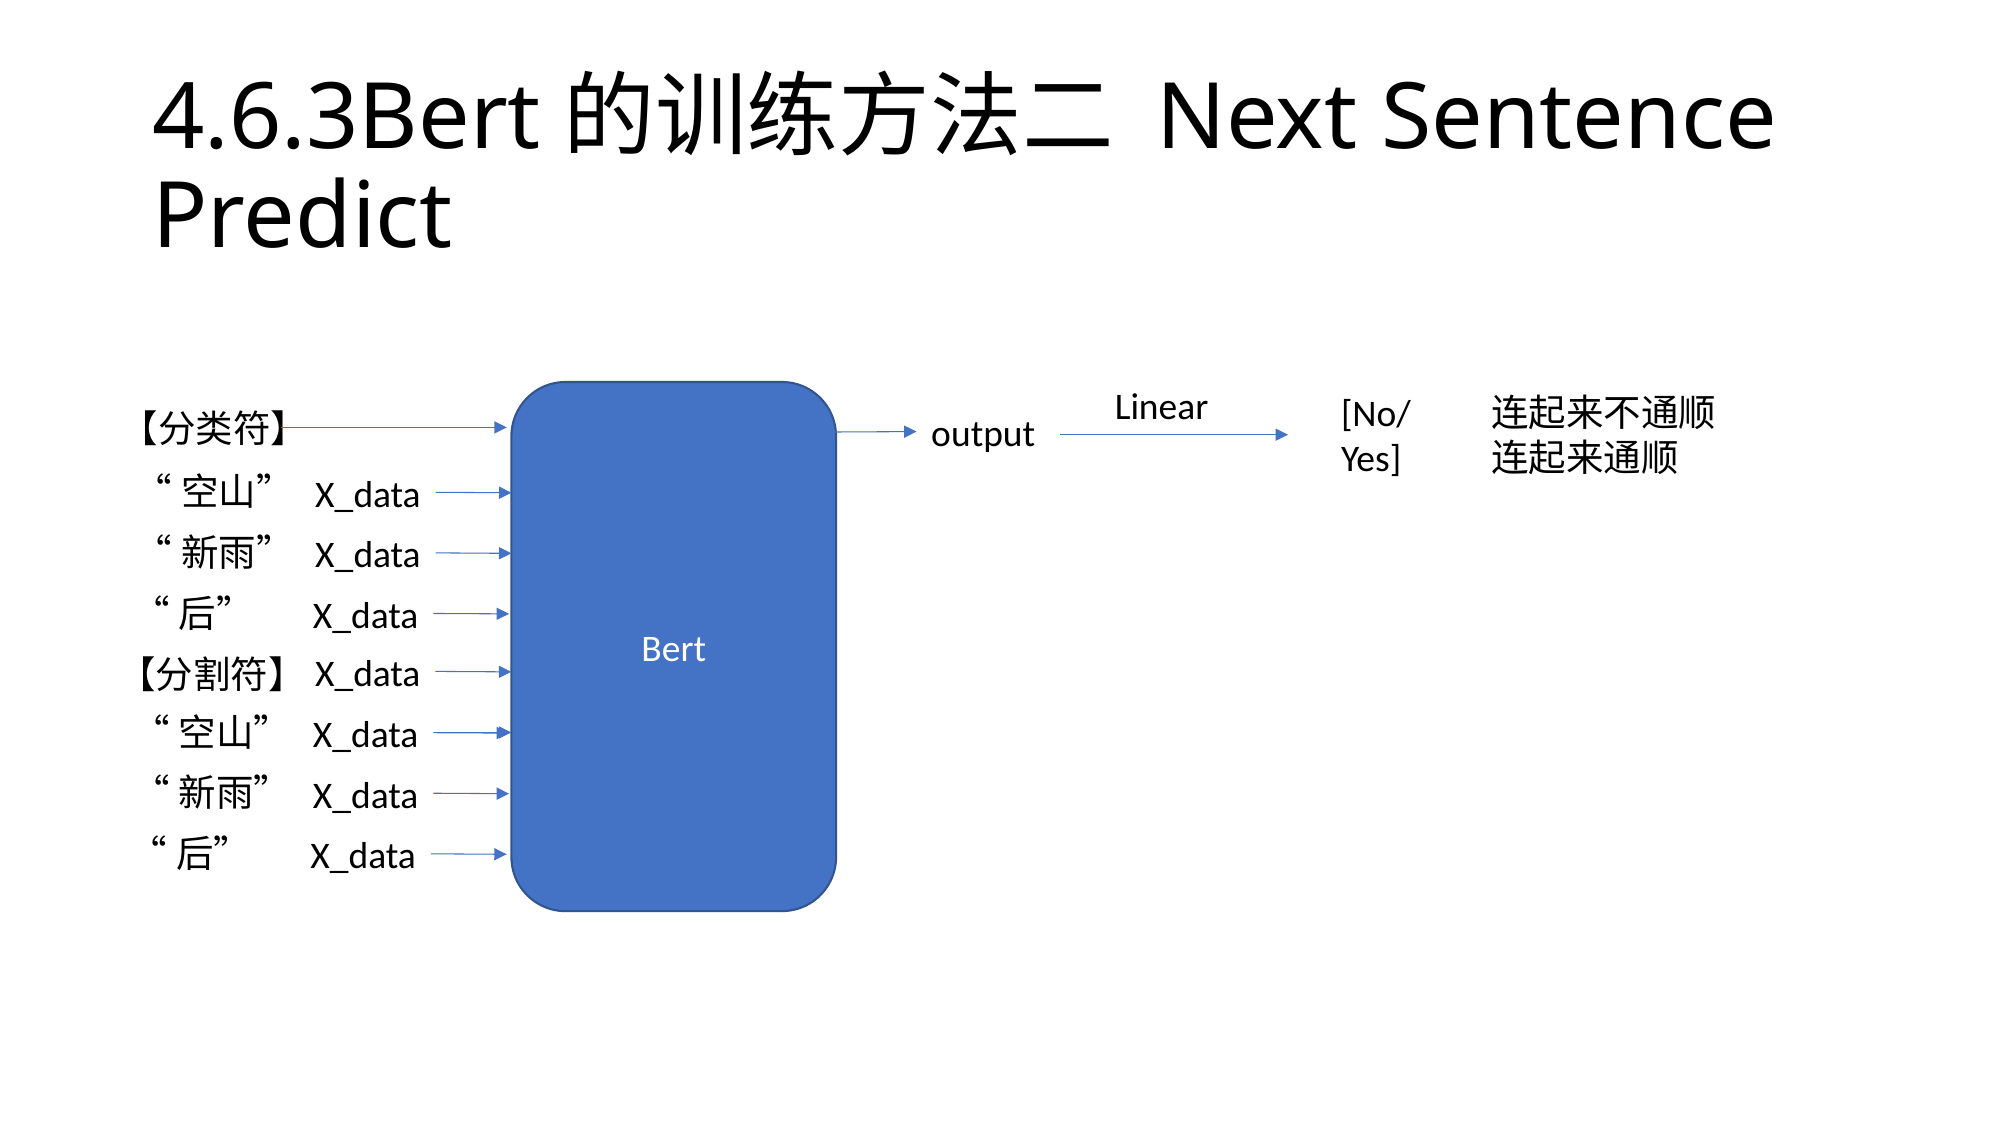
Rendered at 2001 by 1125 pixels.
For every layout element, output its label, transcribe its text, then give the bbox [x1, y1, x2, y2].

text_box X_data [295, 823, 431, 884]
text_box 【分割符】 [103, 644, 321, 704]
text_box X_data [298, 702, 434, 763]
text_box “新雨” [117, 762, 307, 822]
title 4.6.3Bert的训练方法二 Next Sentence Predict [137, 59, 1930, 278]
text_box Linear [1099, 374, 1224, 434]
text_box “新雨” [120, 521, 309, 582]
text_box X_data [300, 641, 436, 702]
text_box “空山” [117, 704, 298, 762]
text_box “空山” [120, 461, 309, 521]
text_box 【分类符】 [105, 397, 323, 458]
text_box X_data [300, 462, 436, 522]
text_box X_data [298, 763, 434, 824]
text_box output [916, 401, 1051, 462]
text_box X_data [298, 583, 434, 644]
text_box X_data [300, 522, 436, 583]
text_box Bert [510, 380, 838, 913]
text_box “后” [115, 822, 267, 883]
text_box “后” [117, 582, 269, 642]
text_box [No/ 连起来不通顺 Yes] 连起来通顺 [1326, 381, 1864, 487]
